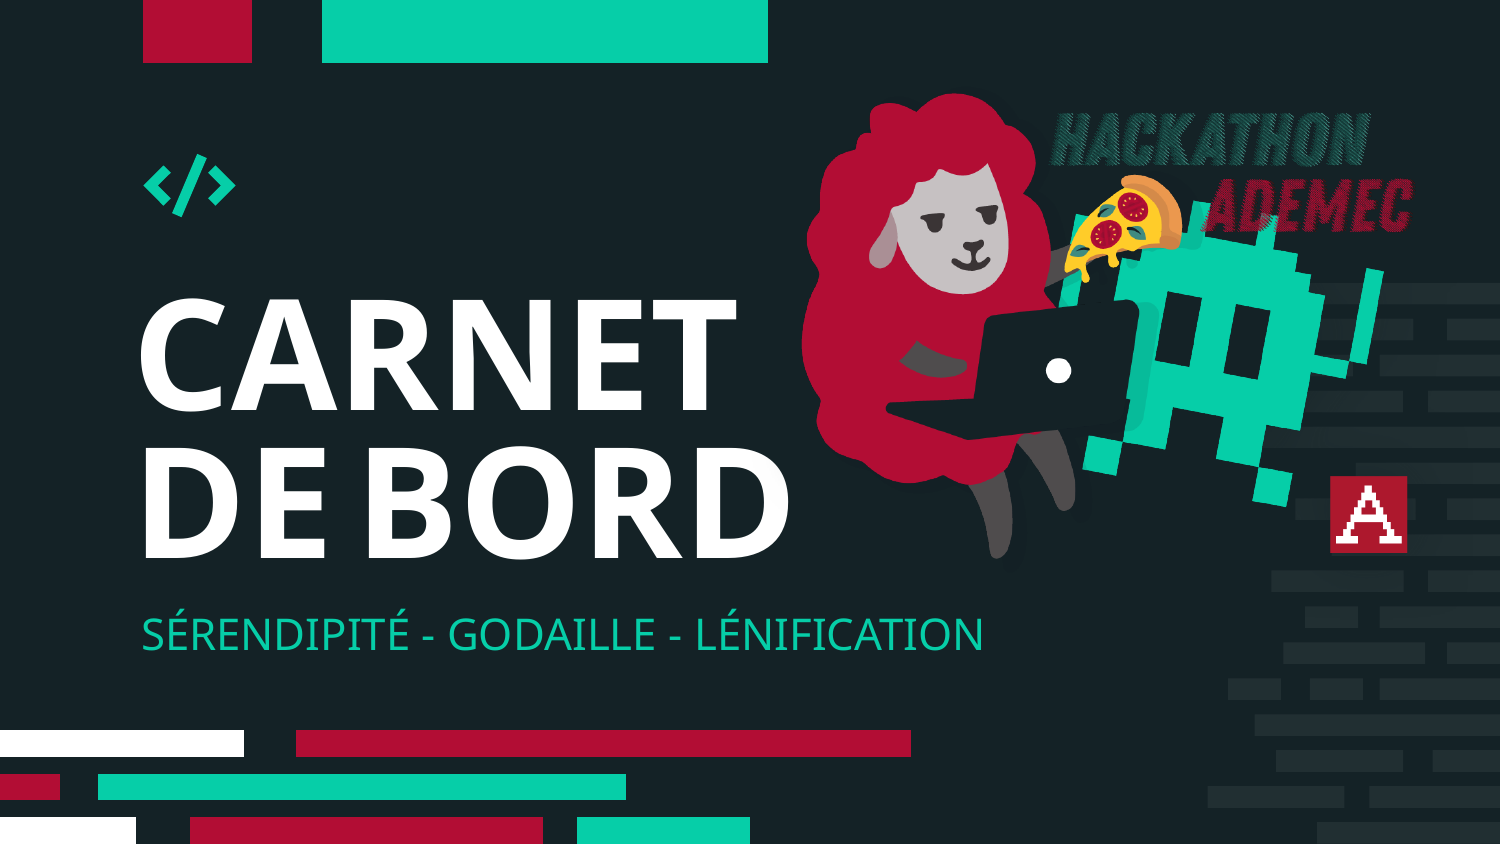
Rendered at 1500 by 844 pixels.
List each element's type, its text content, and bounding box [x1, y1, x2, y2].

subtitle SÉRENDIPITÉ - GODAILLE - LÉNIFICATION [126, 607, 1128, 674]
picture [776, 80, 1425, 576]
title CARNET DE BORD [117, 274, 739, 588]
